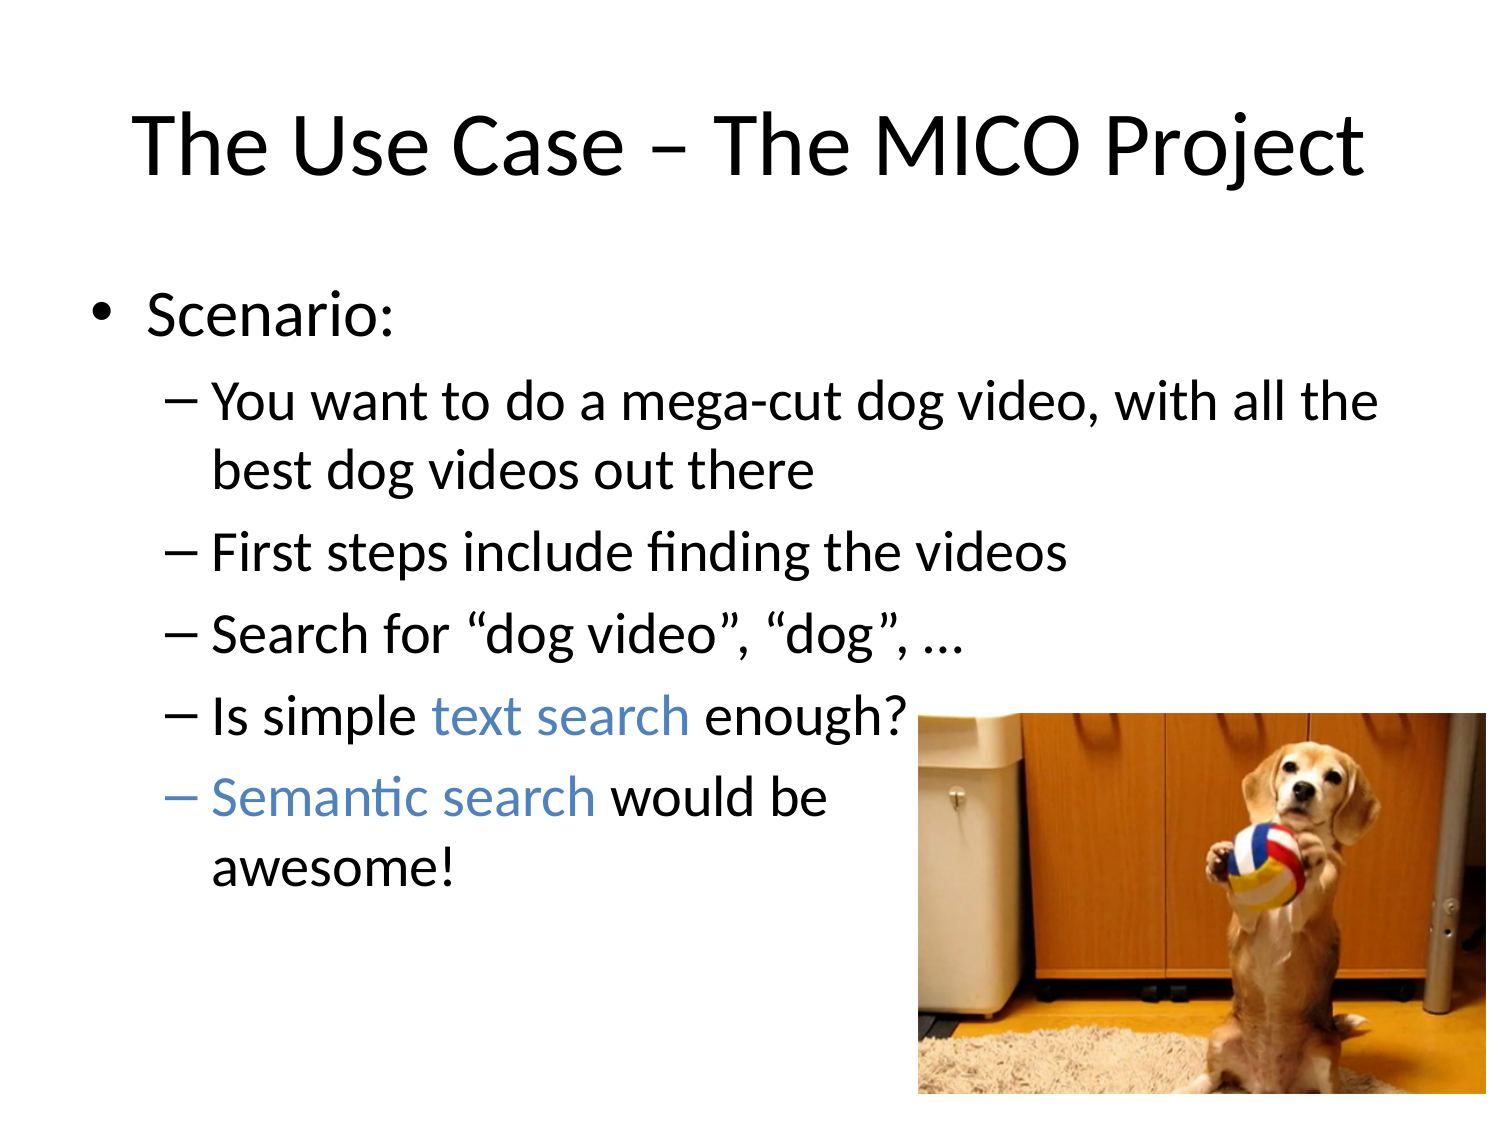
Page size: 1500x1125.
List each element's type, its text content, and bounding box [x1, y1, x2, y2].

list Scenario: You want to do a mega-cut dog video, with all the best dog videos out there First steps include finding the videos Search for “dog video”, “dog”, … Is simple text search enough? Semantic search would be awesome! [75, 262, 1425, 1005]
title The Use Case – The MICO Project [75, 45, 1425, 233]
picture [918, 713, 1487, 1094]
